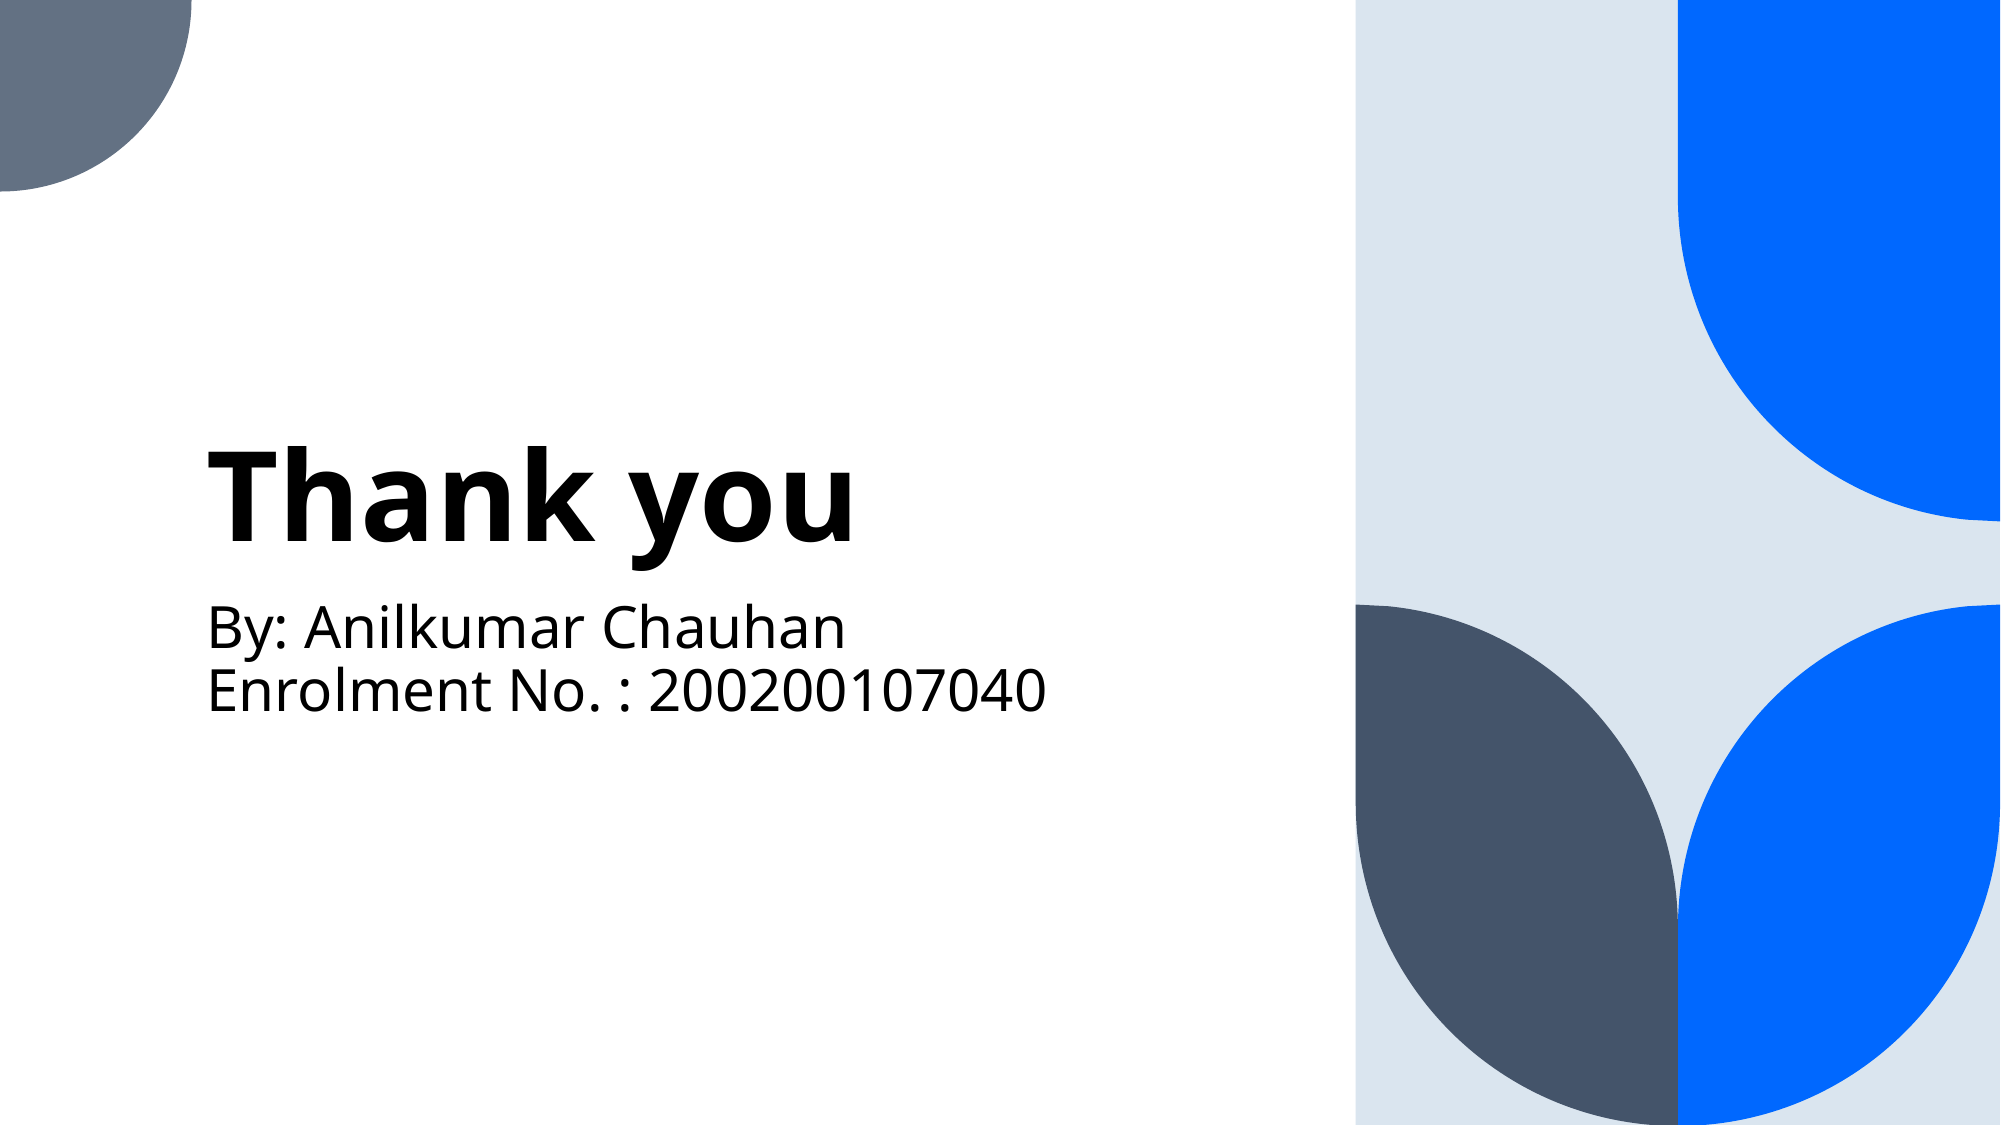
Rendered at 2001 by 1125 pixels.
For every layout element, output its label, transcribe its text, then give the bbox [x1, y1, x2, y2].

subtitle By: Anilkumar Chauhan Enrolment No. : 200200107040 [191, 590, 1212, 761]
title Thank you [191, 184, 1212, 576]
